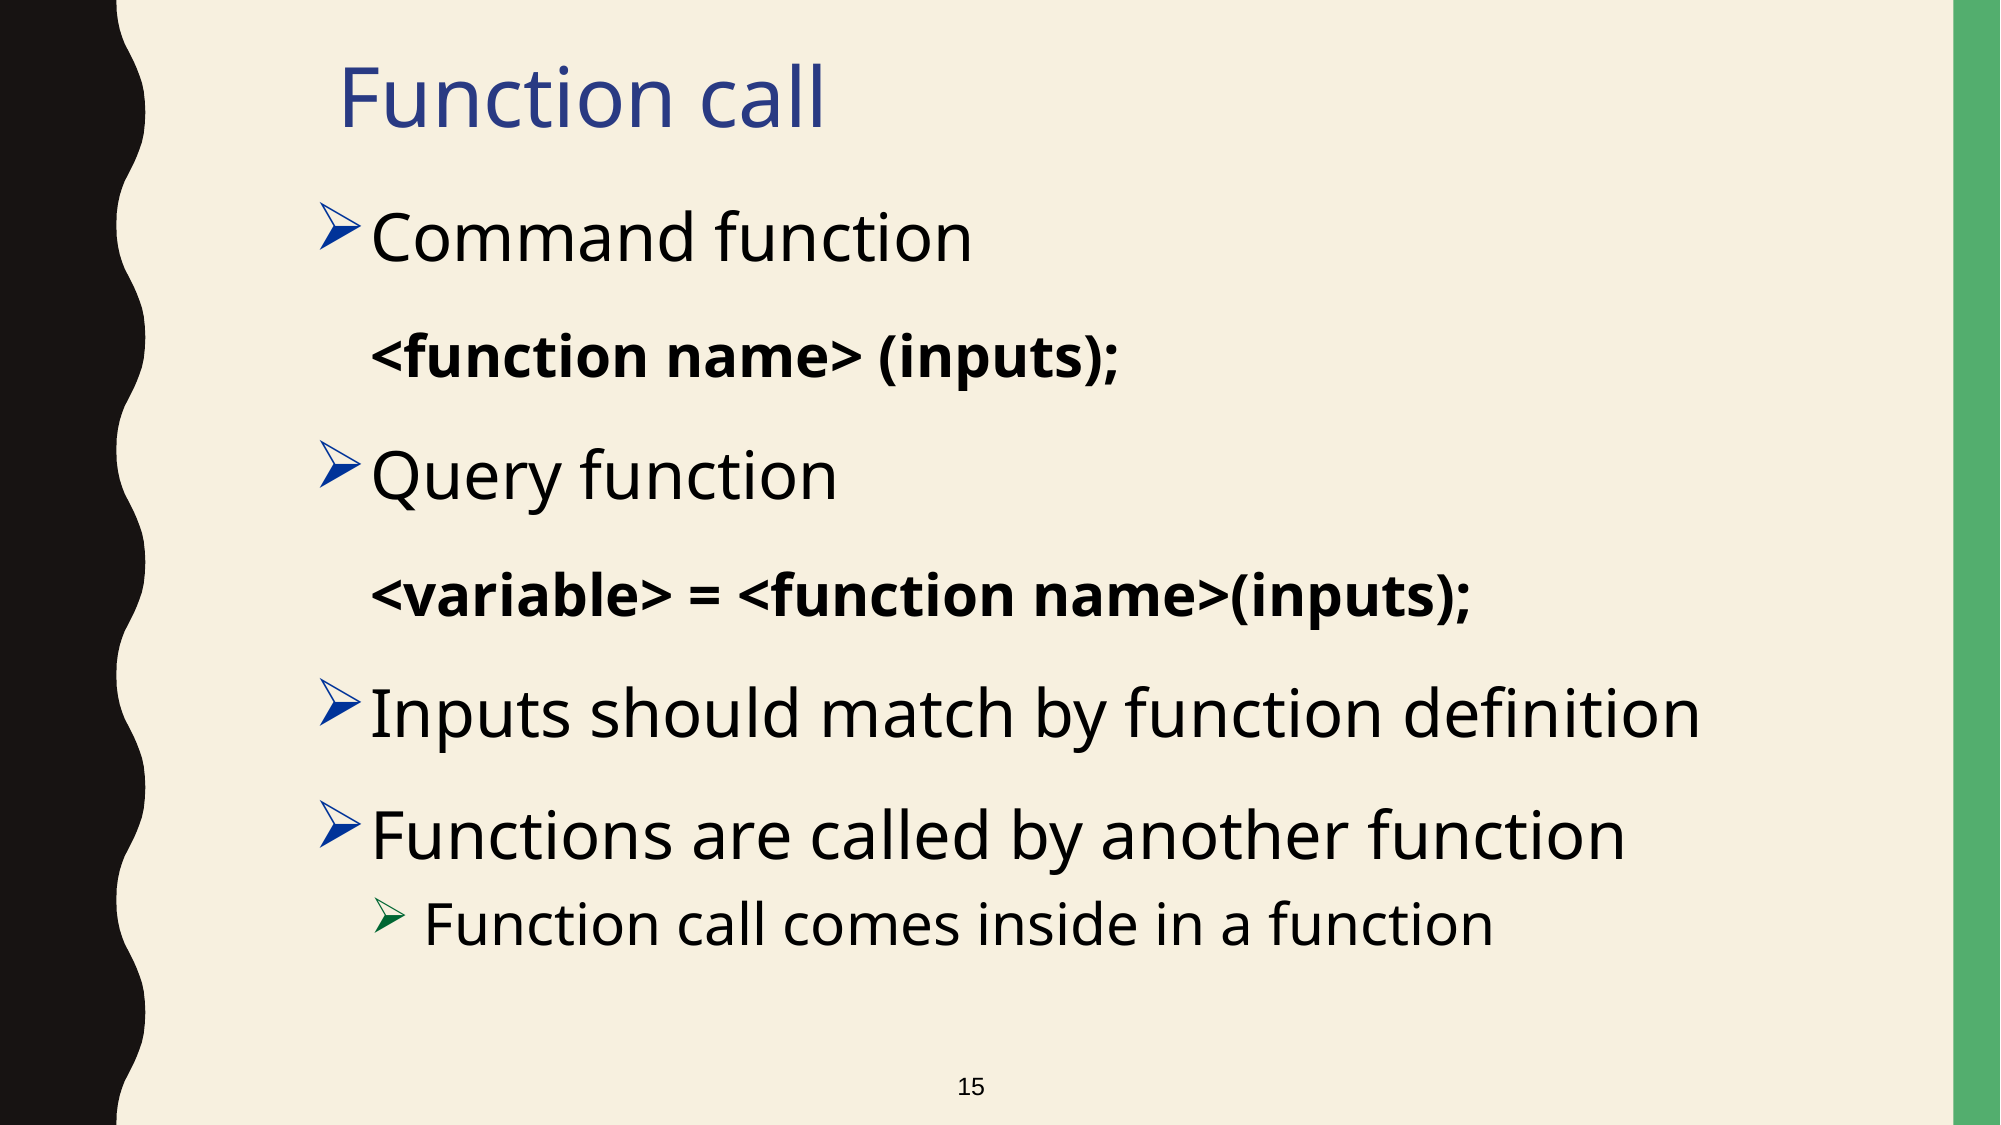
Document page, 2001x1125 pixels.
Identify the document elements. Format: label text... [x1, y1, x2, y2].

text_box Function call [323, 26, 1624, 152]
text_box Command function <function name> (inputs); Query function <variable> = <function name>(inputs); Inputs should match by function definition Functions are called by another function Function call comes inside in a function [300, 187, 1750, 1038]
text_box 15 [900, 1062, 1000, 1103]
